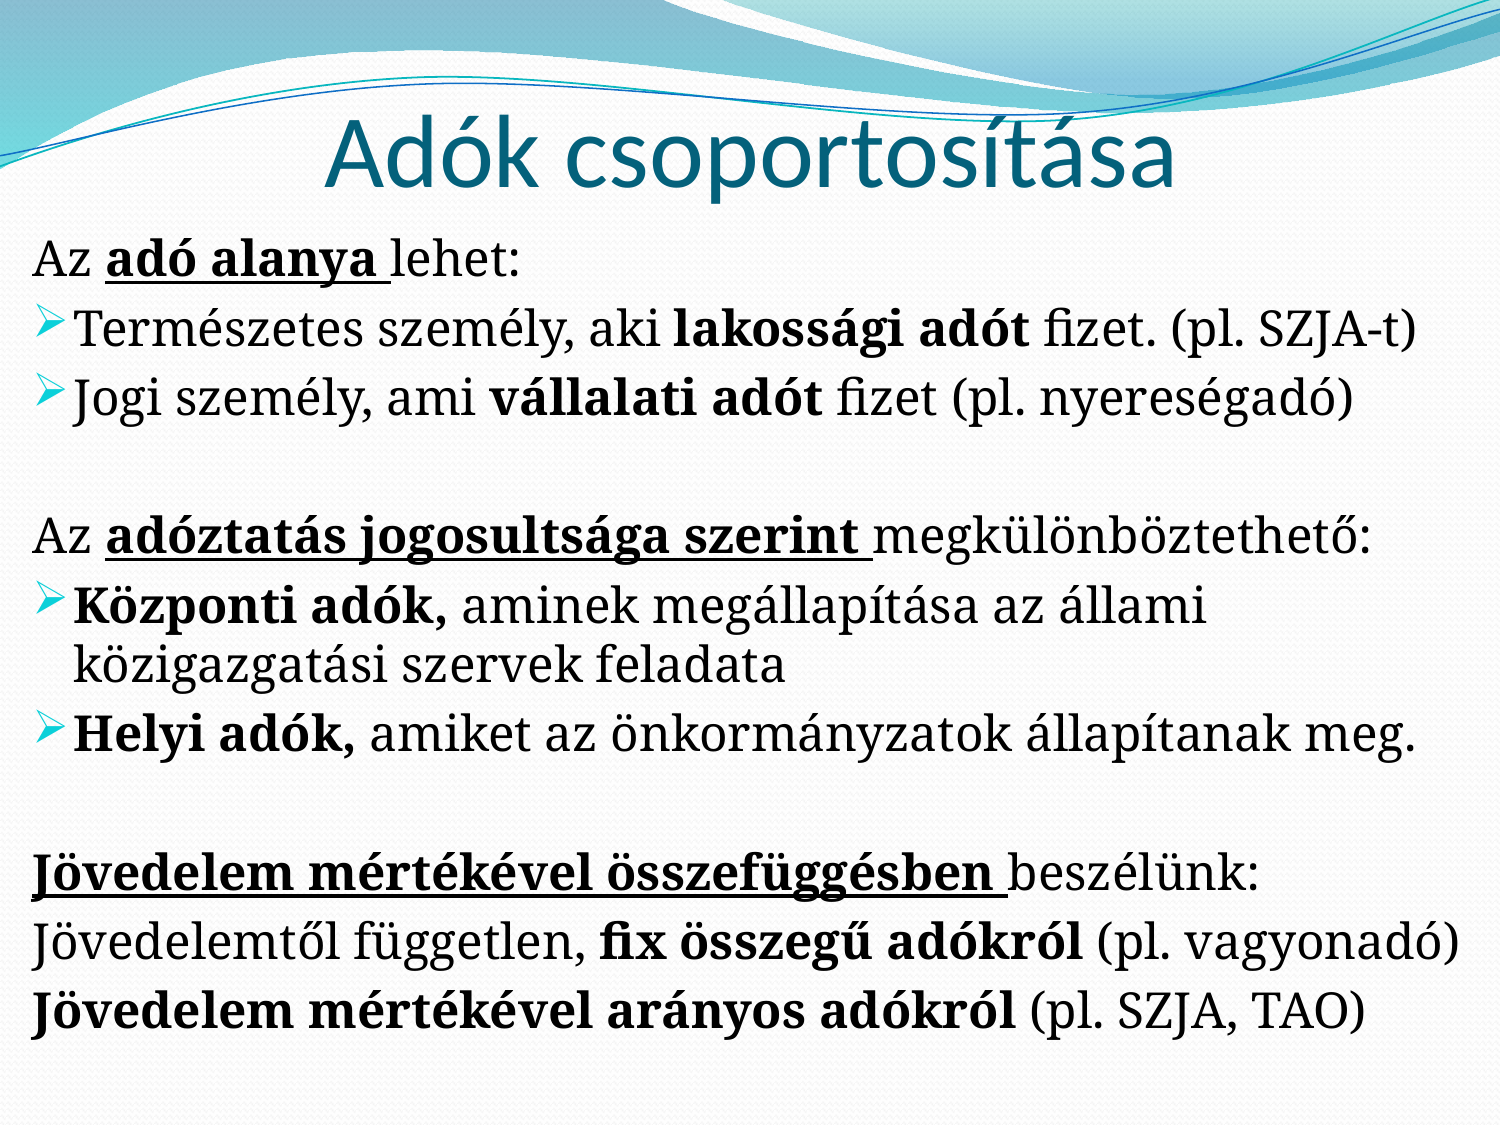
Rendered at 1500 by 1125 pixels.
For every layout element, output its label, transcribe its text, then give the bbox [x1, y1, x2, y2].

list Az adó alanya lehet: Természetes személy, aki lakossági adót fizet. (pl. SZJA-t) Jogi személy, ami vállalati adót fizet (pl. nyereségadó) Az adóztatás jogosultsága szerint megkülönböztethető: Központi adók, aminek megállapítása az állami közigazgatási szervek feladata Helyi adók, amiket az önkormányzatok állapítanak meg. Jövedelem mértékével összefüggésben beszélünk: Jövedelemtől független, fix összegű adókról (pl. vagyonadó) Jövedelem mértékével arányos adókról (pl. SZJA, TAO) [17, 219, 1483, 1106]
title Adók csoportosítása [76, 54, 1427, 209]
